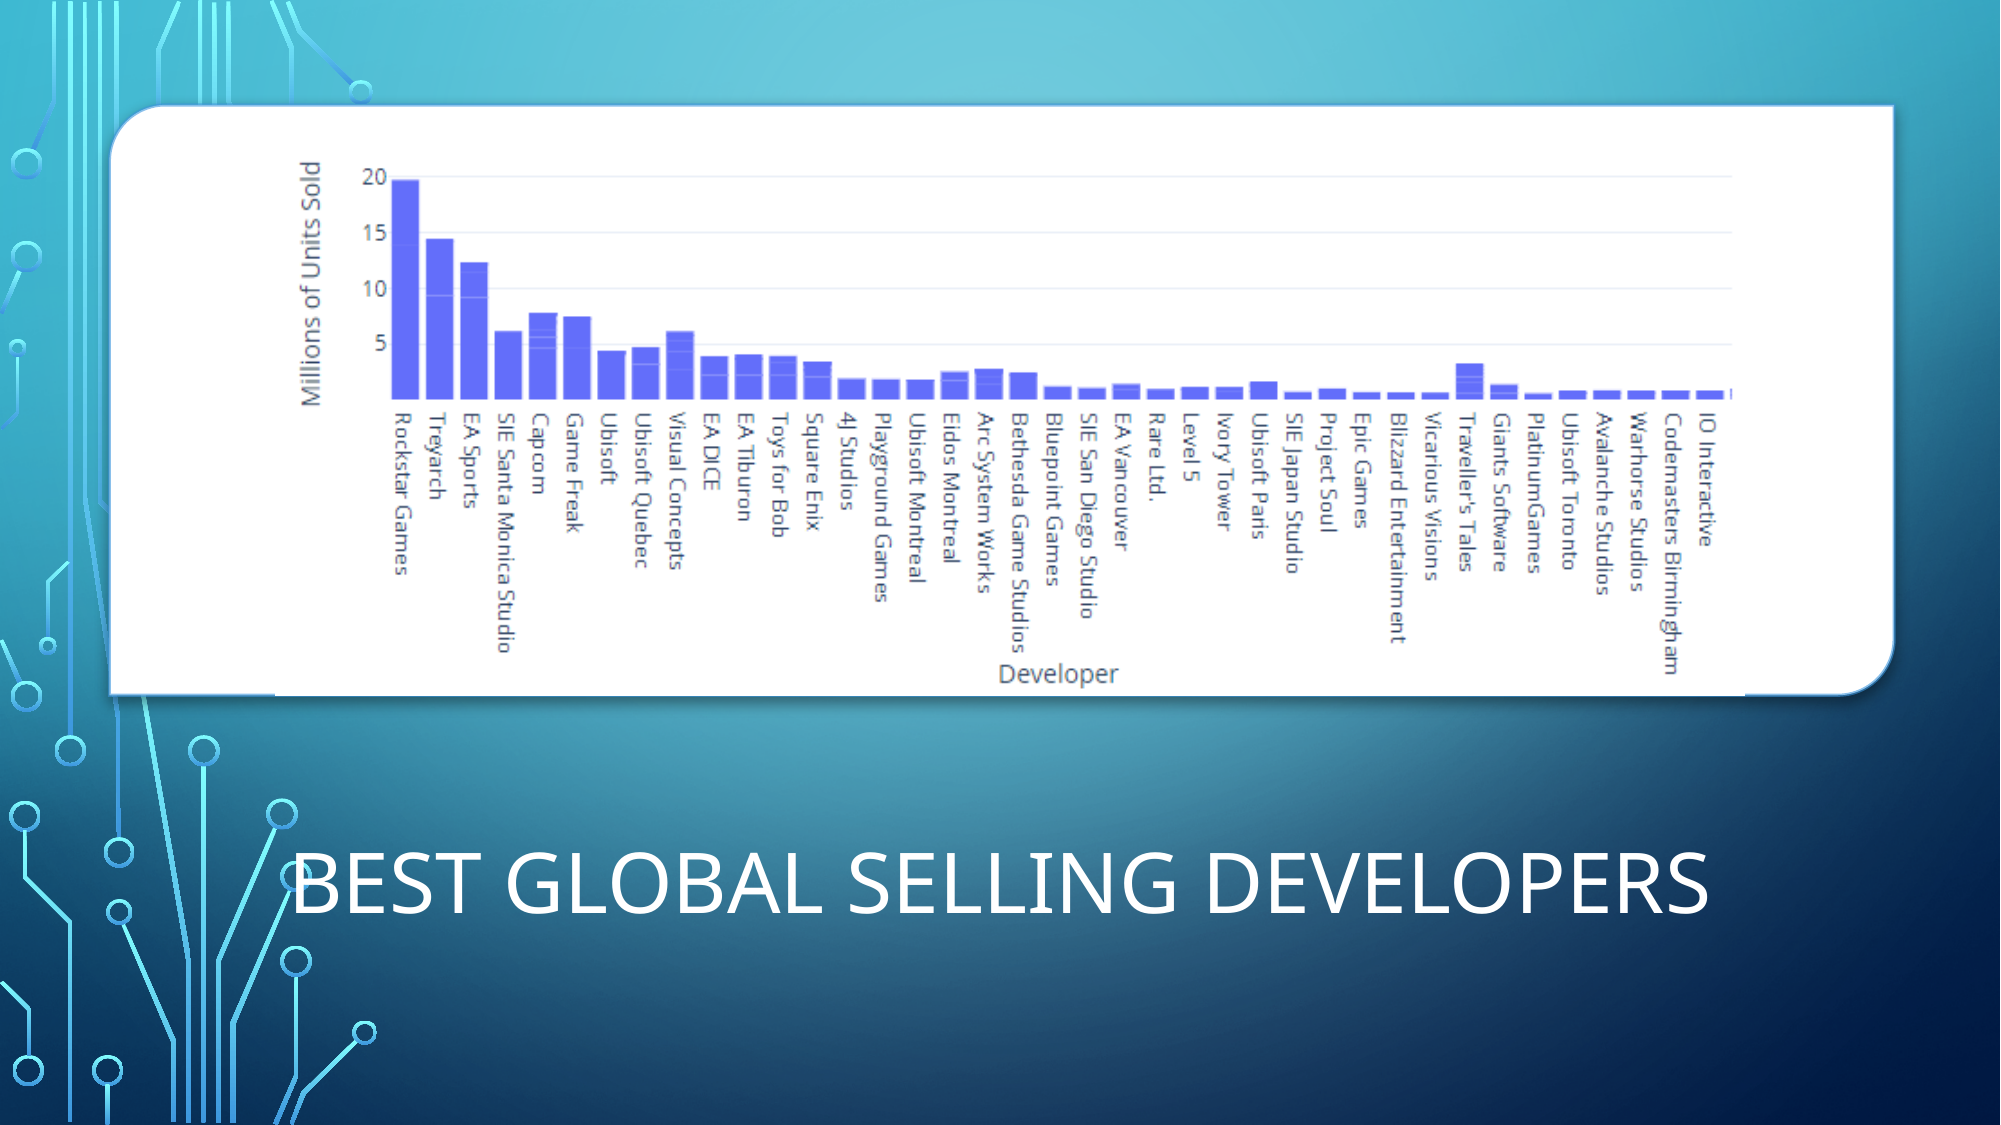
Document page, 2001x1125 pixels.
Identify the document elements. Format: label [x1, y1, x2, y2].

text_box [0, 0, 379, 1125]
picture [274, 0, 2000, 1125]
